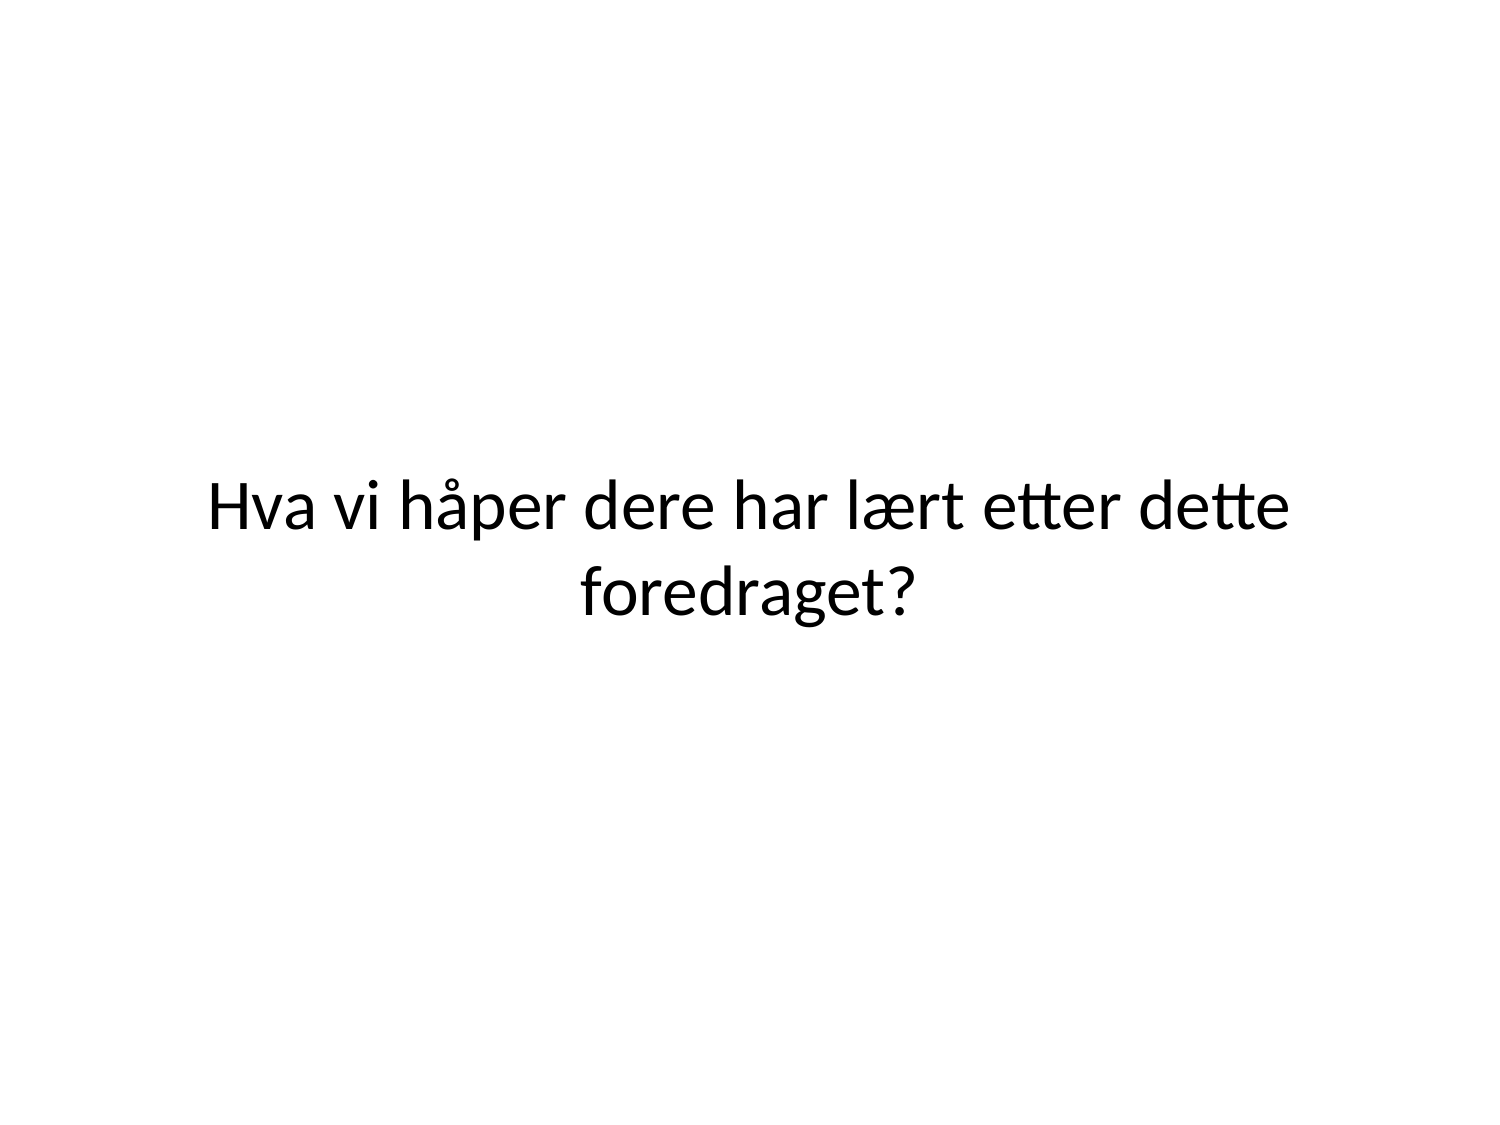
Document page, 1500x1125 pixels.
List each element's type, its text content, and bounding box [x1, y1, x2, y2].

title Hva vi håper dere har lært etter dette foredraget? [75, 450, 1425, 638]
